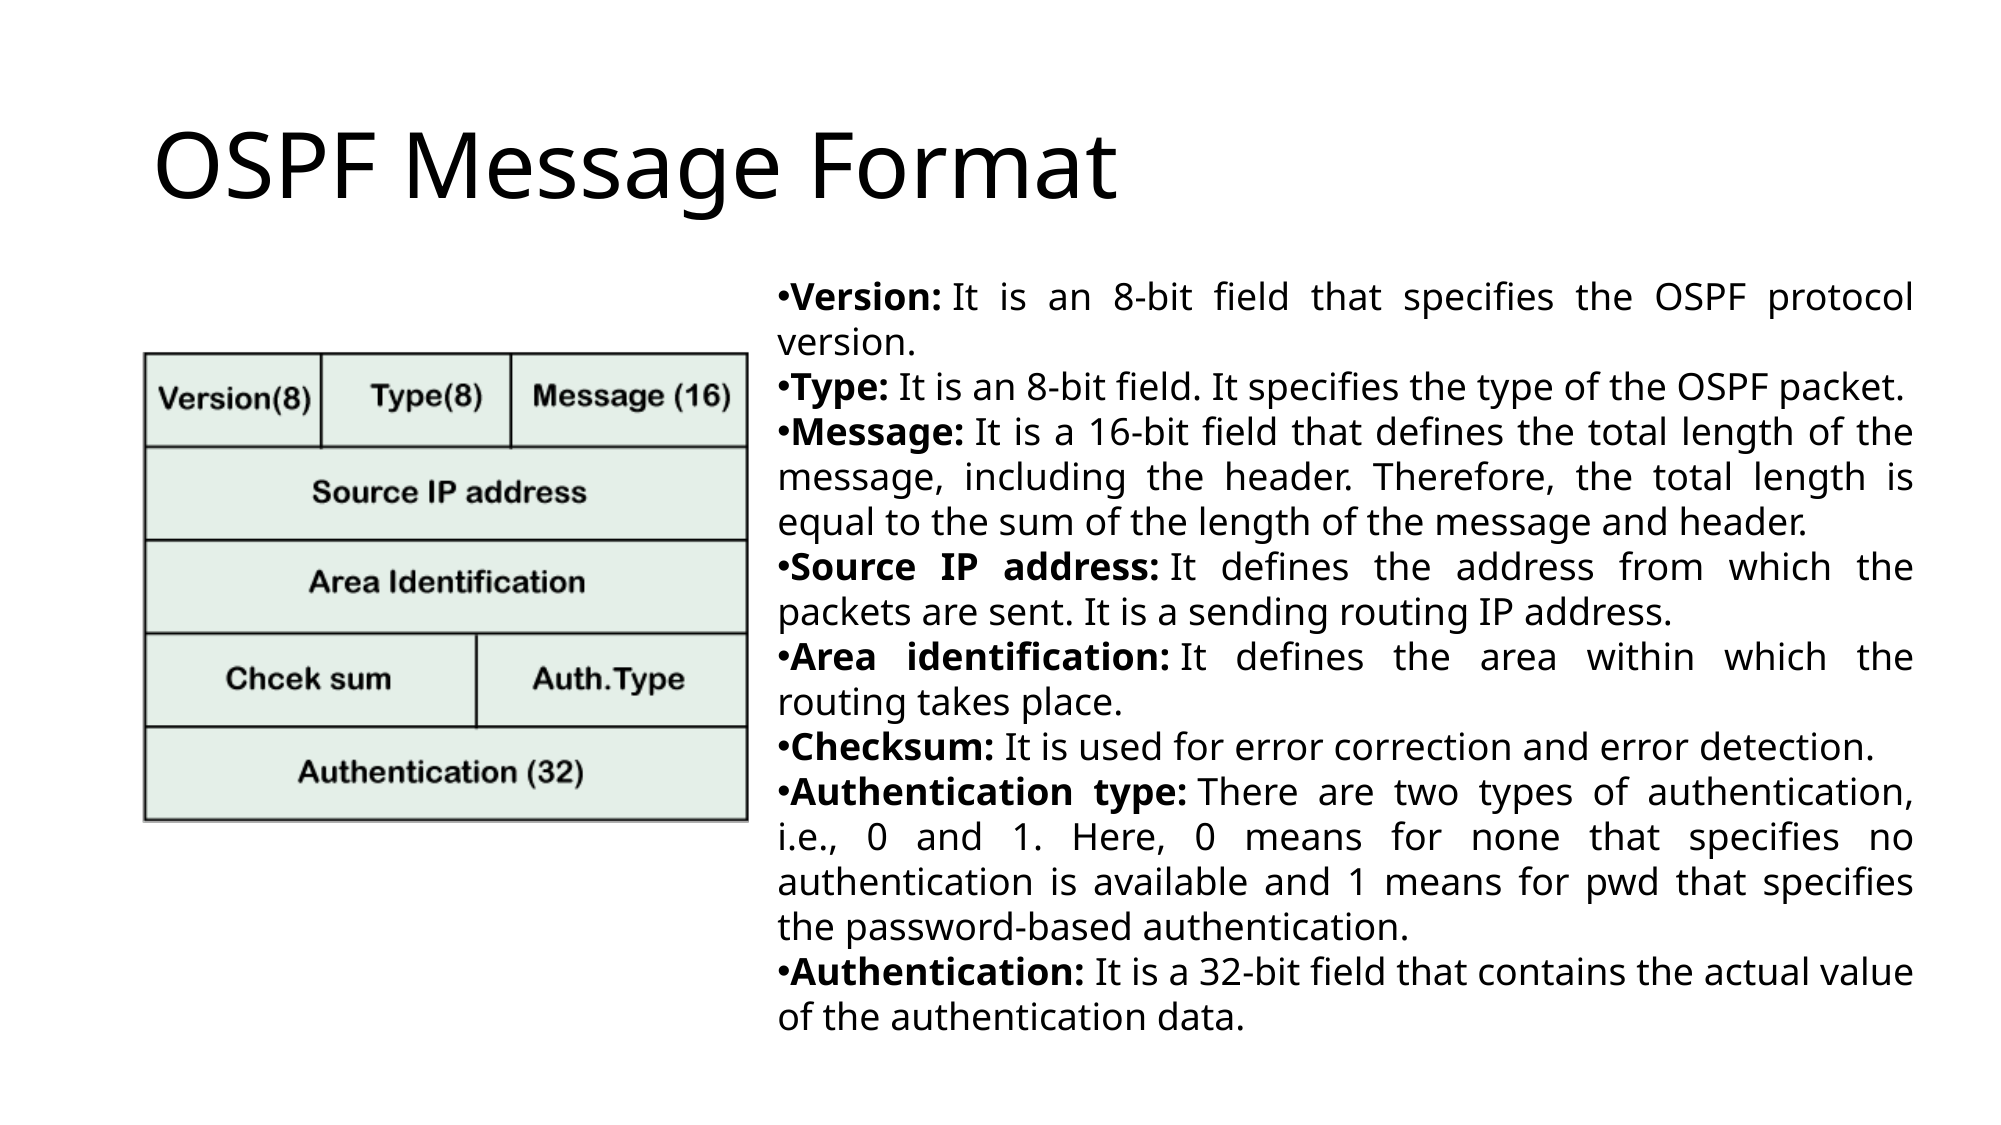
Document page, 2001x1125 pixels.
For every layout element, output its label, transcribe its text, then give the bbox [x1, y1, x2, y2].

title OSPF Message Format [137, 59, 1863, 278]
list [137, 329, 763, 840]
text_box Version: It is an 8-bit field that specifies the OSPF protocol version. Type: It is an 8-bit field. It specifies the type of the OSPF packet. Message: It is a 16-bit field that defines the total length of the message, including the header. Therefore, the total length is equal to the sum of the length of the message and header. Source IP address: It defines the address from which the packets are sent. It is a sending routing IP address. Area identification: It defines the area within which the routing takes place. Checksum: It is used for error correction and error detection. Authentication type: There are two types of authentication, i.e., 0 and 1. Here, 0 means for none that specifies no authentication is available and 1 means for pwd that specifies the password-based authentication. Authentication: It is a 32-bit field that contains the actual value of the authentication data. [762, 265, 1930, 1046]
